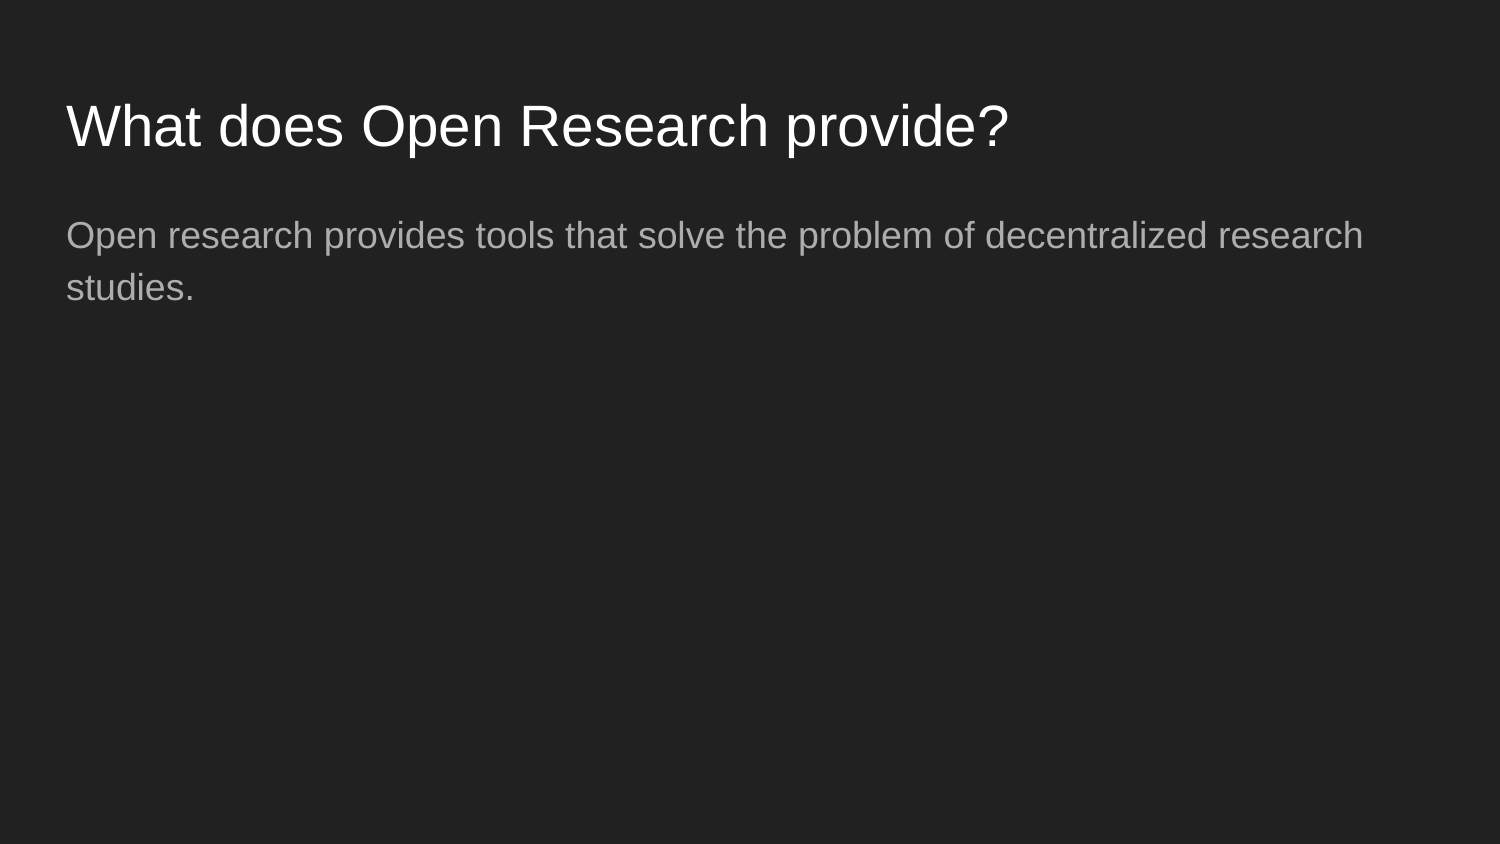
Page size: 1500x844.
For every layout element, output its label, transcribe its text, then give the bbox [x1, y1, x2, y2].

title What does Open Research provide? [51, 72, 1449, 167]
list Open research provides tools that solve the problem of decentralized research studies. [51, 189, 1449, 750]
